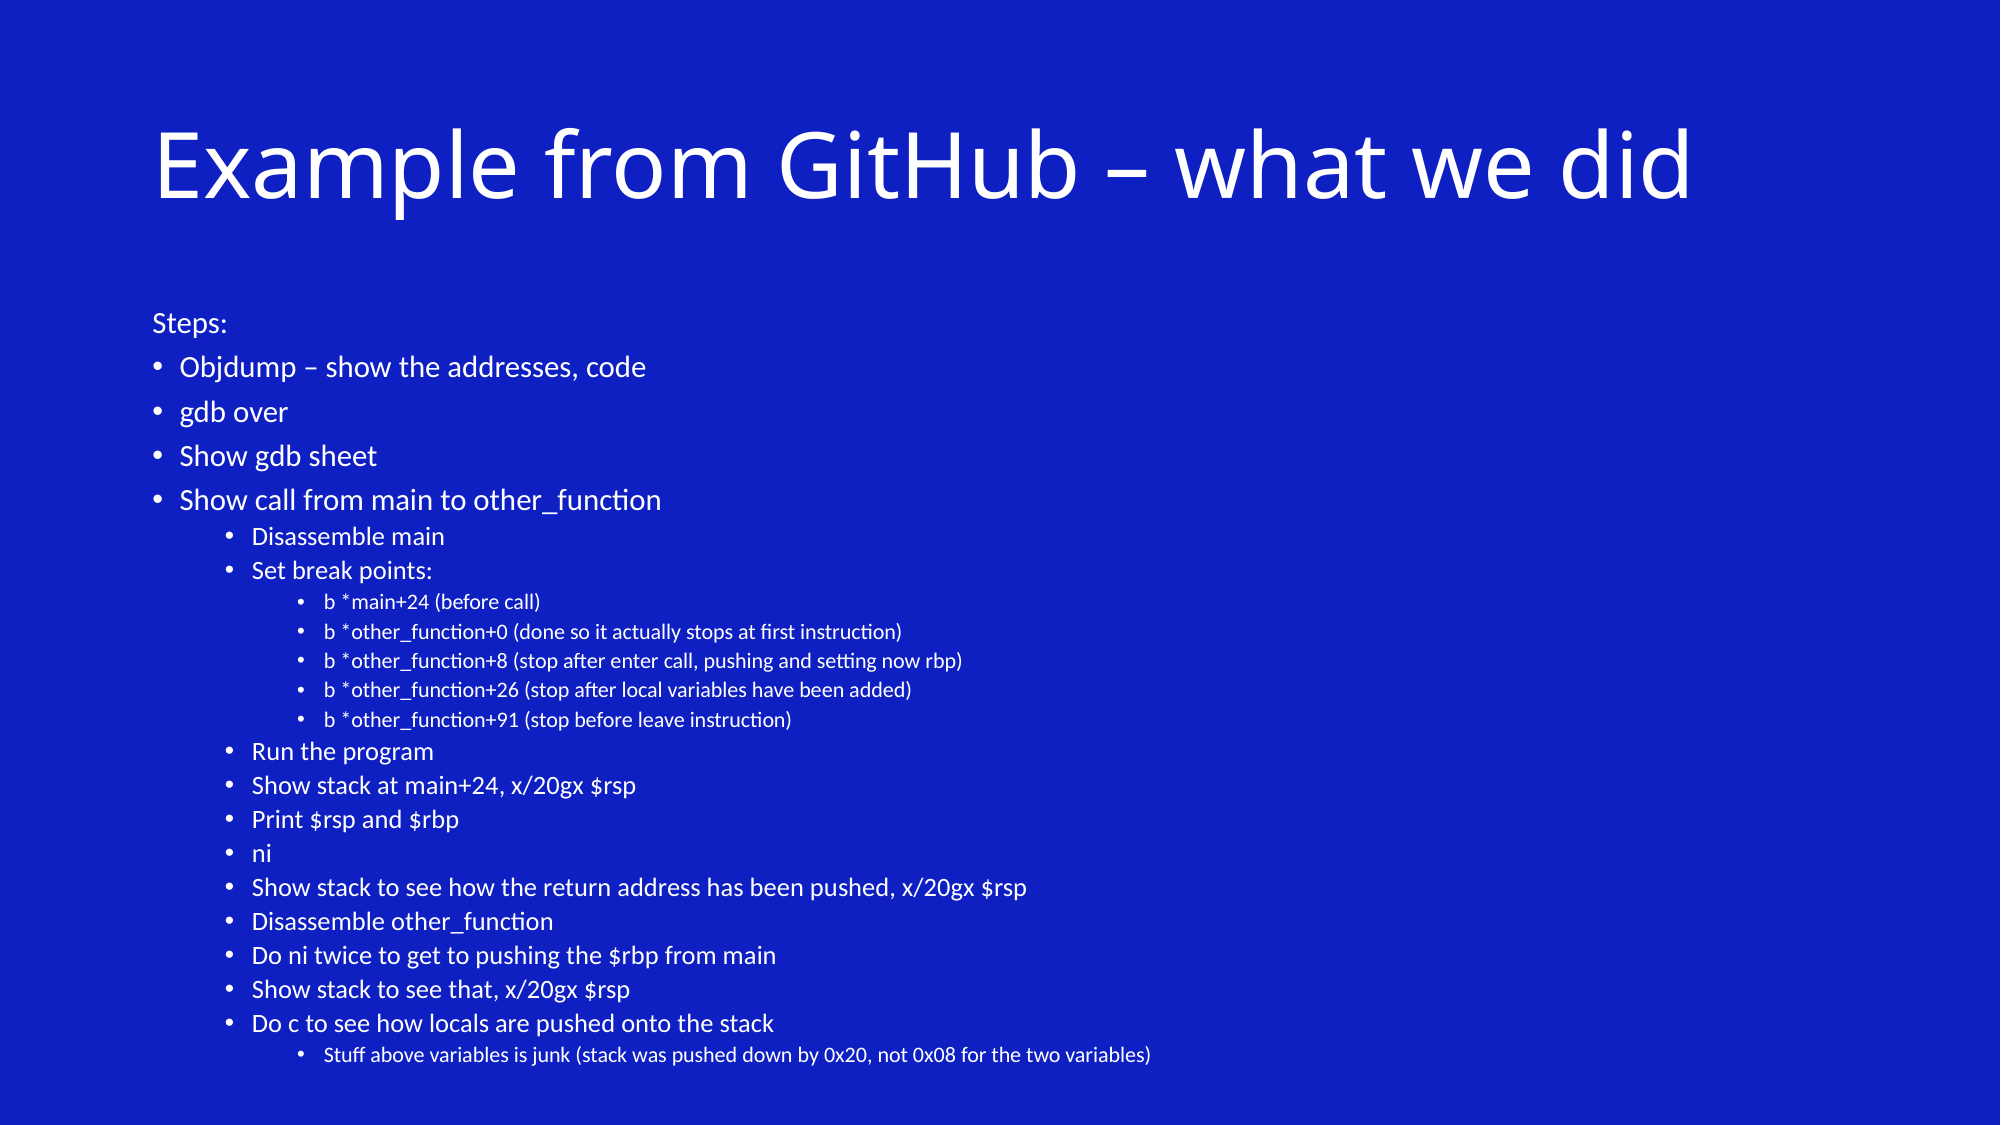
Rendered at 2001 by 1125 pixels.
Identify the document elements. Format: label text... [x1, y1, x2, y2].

title Example from GitHub – what we did [137, 59, 1863, 278]
list Steps: Objdump – show the addresses, code gdb over Show gdb sheet Show call from main to other_function Disassemble main Set break points: b *main+24 (before call) b *other_function+0 (done so it actually stops at first instruction) b *other_function+8 (stop after enter call, pushing and setting now rbp) b *other_function+26 (stop after local variables have been added) b *other_function+91 (stop before leave instruction) Run the program Show stack at main+24, x/20gx $rsp Print $rsp and $rbp ni Show stack to see how the return address has been pushed, x/20gx $rsp Disassemble other_function Do ni twice to get to pushing the $rbp from main Show stack to see that, x/20gx $rsp Do c to see how locals are pushed onto the stack Stuff above variables is junk (stack was pushed down by 0x20, not 0x08 for the two variables) [137, 299, 1863, 1078]
